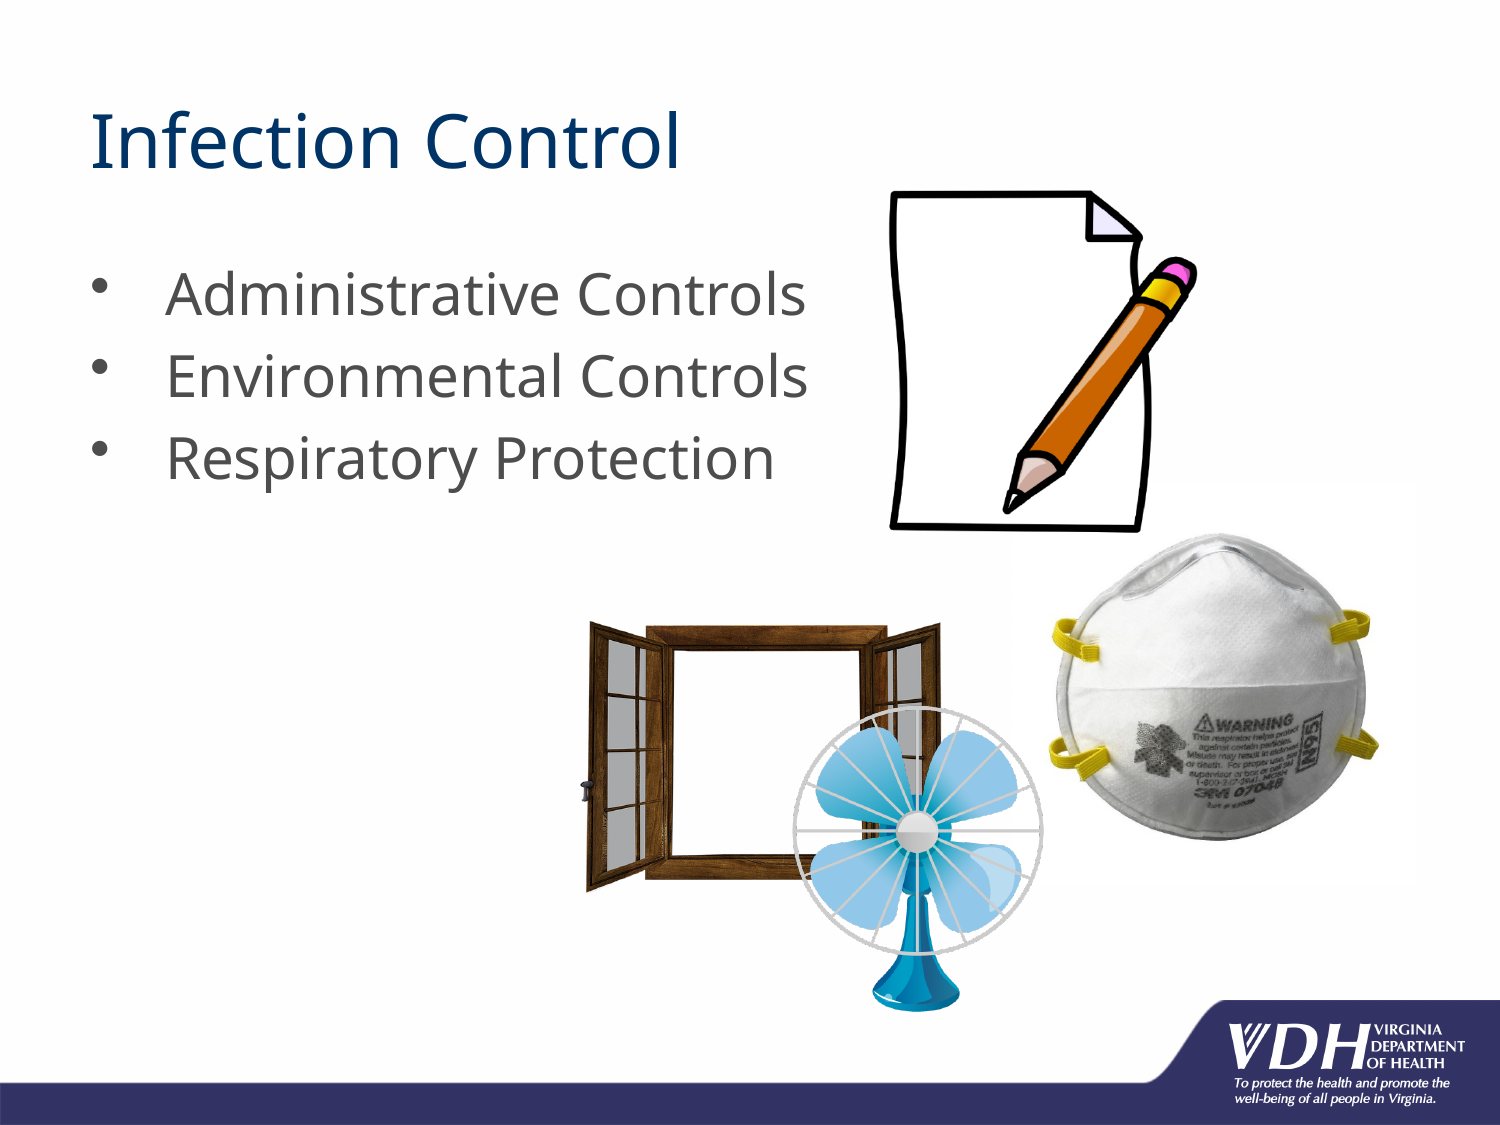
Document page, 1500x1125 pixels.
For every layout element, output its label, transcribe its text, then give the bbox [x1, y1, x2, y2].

picture [0, 0, 1500, 1125]
list Administrative Controls Environmental Controls Respiratory Protection [75, 249, 838, 1050]
title Infection Control [75, 45, 1425, 233]
